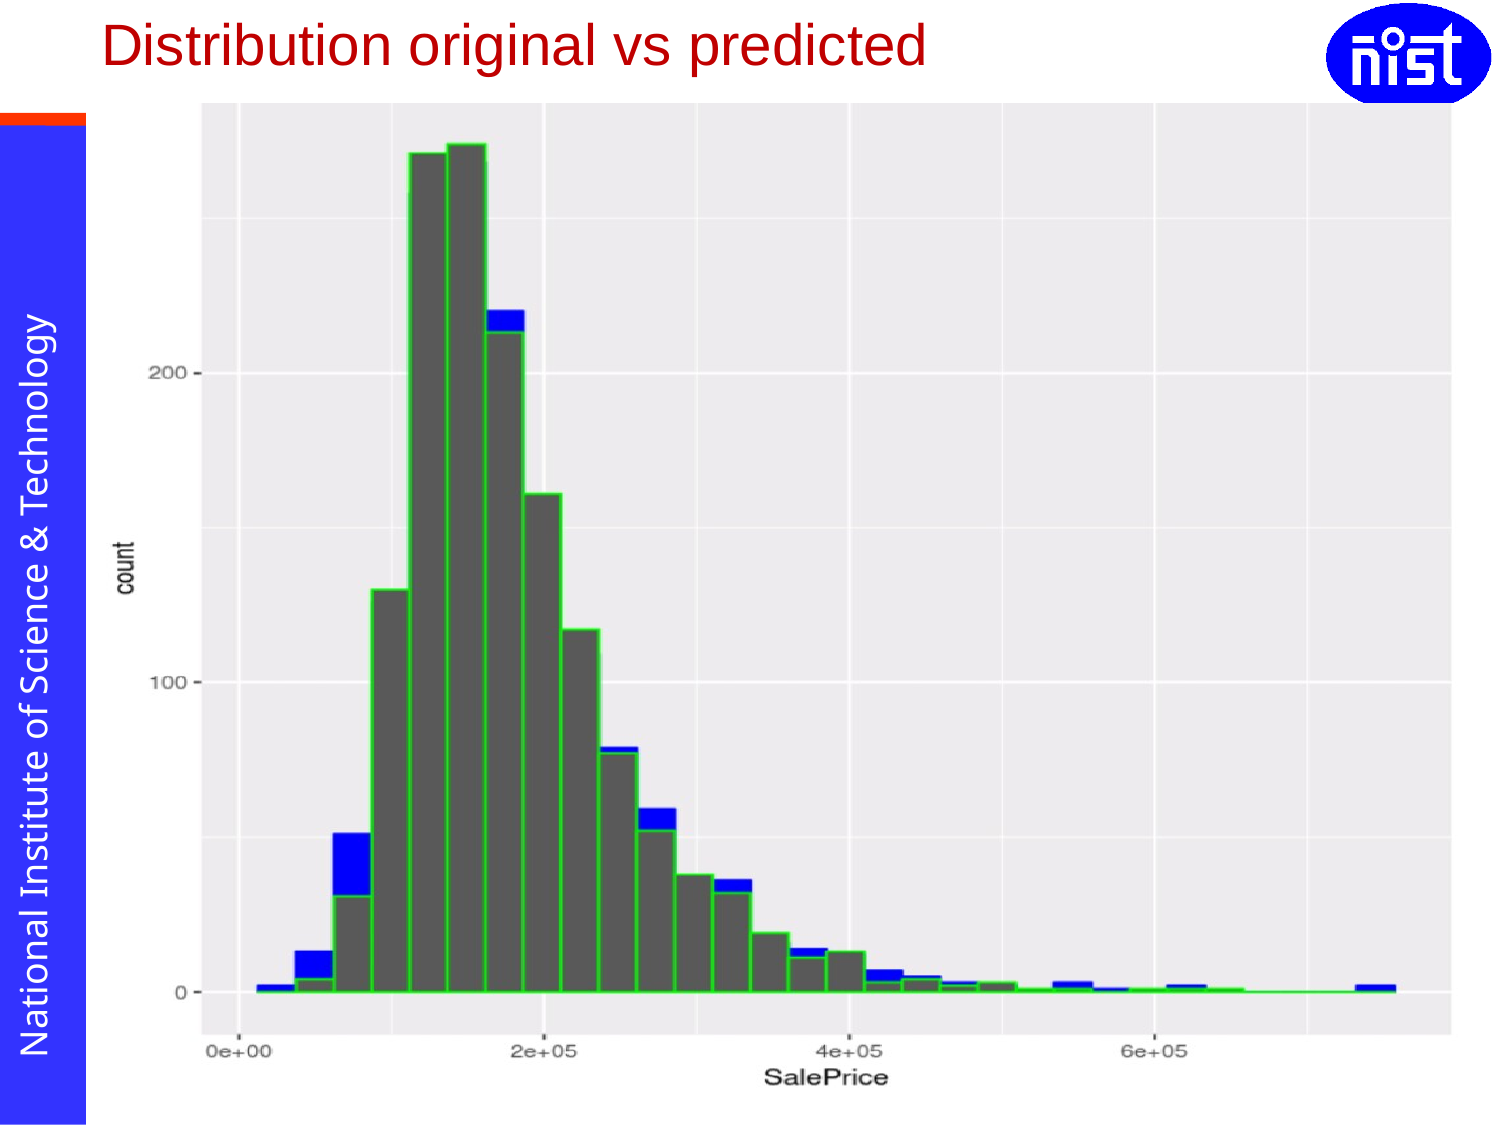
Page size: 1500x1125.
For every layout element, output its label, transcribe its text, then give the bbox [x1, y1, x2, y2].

text_box Distribution original vs predicted [86, 0, 970, 85]
text_box DATA EXPLORATION [37, 37, 1013, 100]
picture [86, 0, 1500, 1125]
